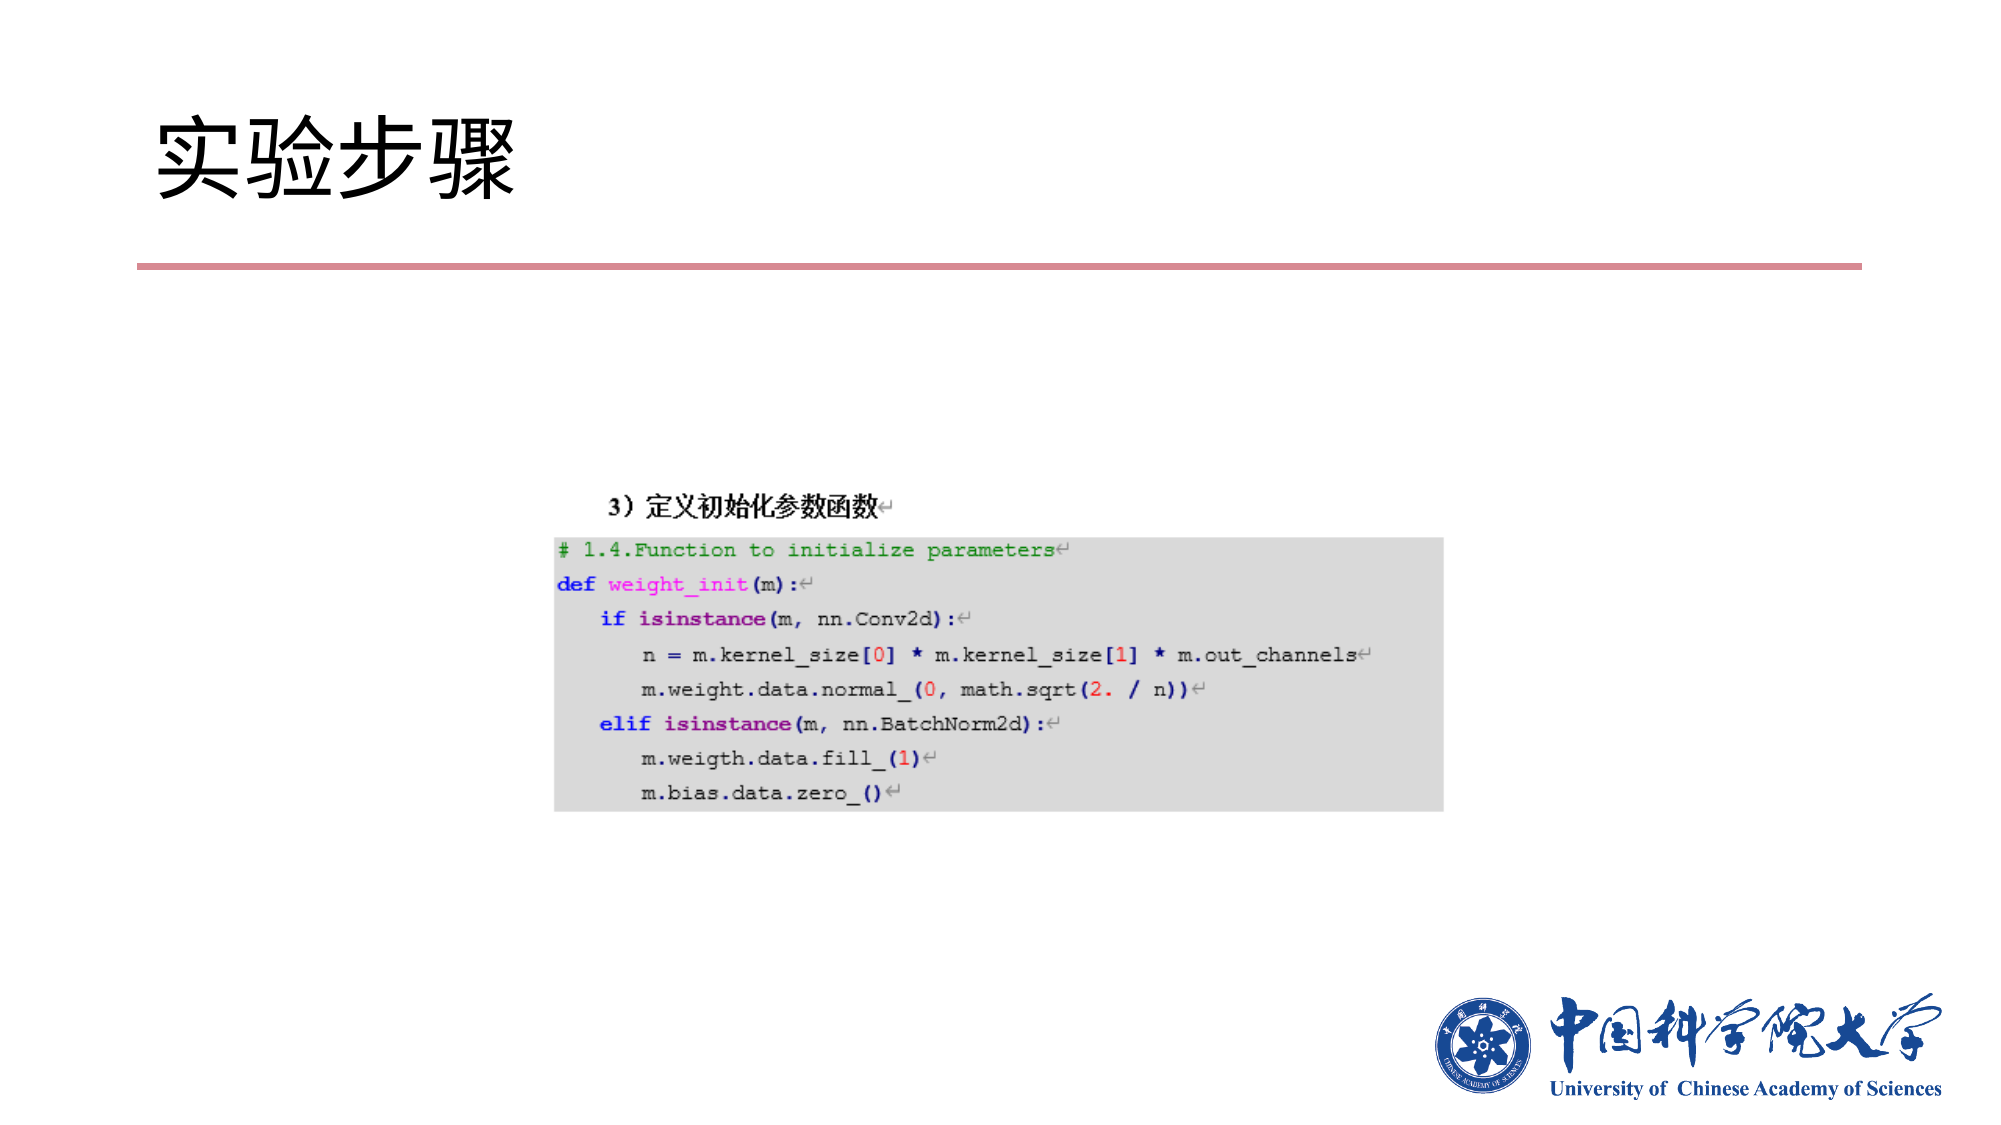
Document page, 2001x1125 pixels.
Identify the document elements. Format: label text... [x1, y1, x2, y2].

picture [1435, 993, 1942, 1100]
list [545, 489, 1455, 823]
title 实验步骤 [137, 59, 1863, 267]
